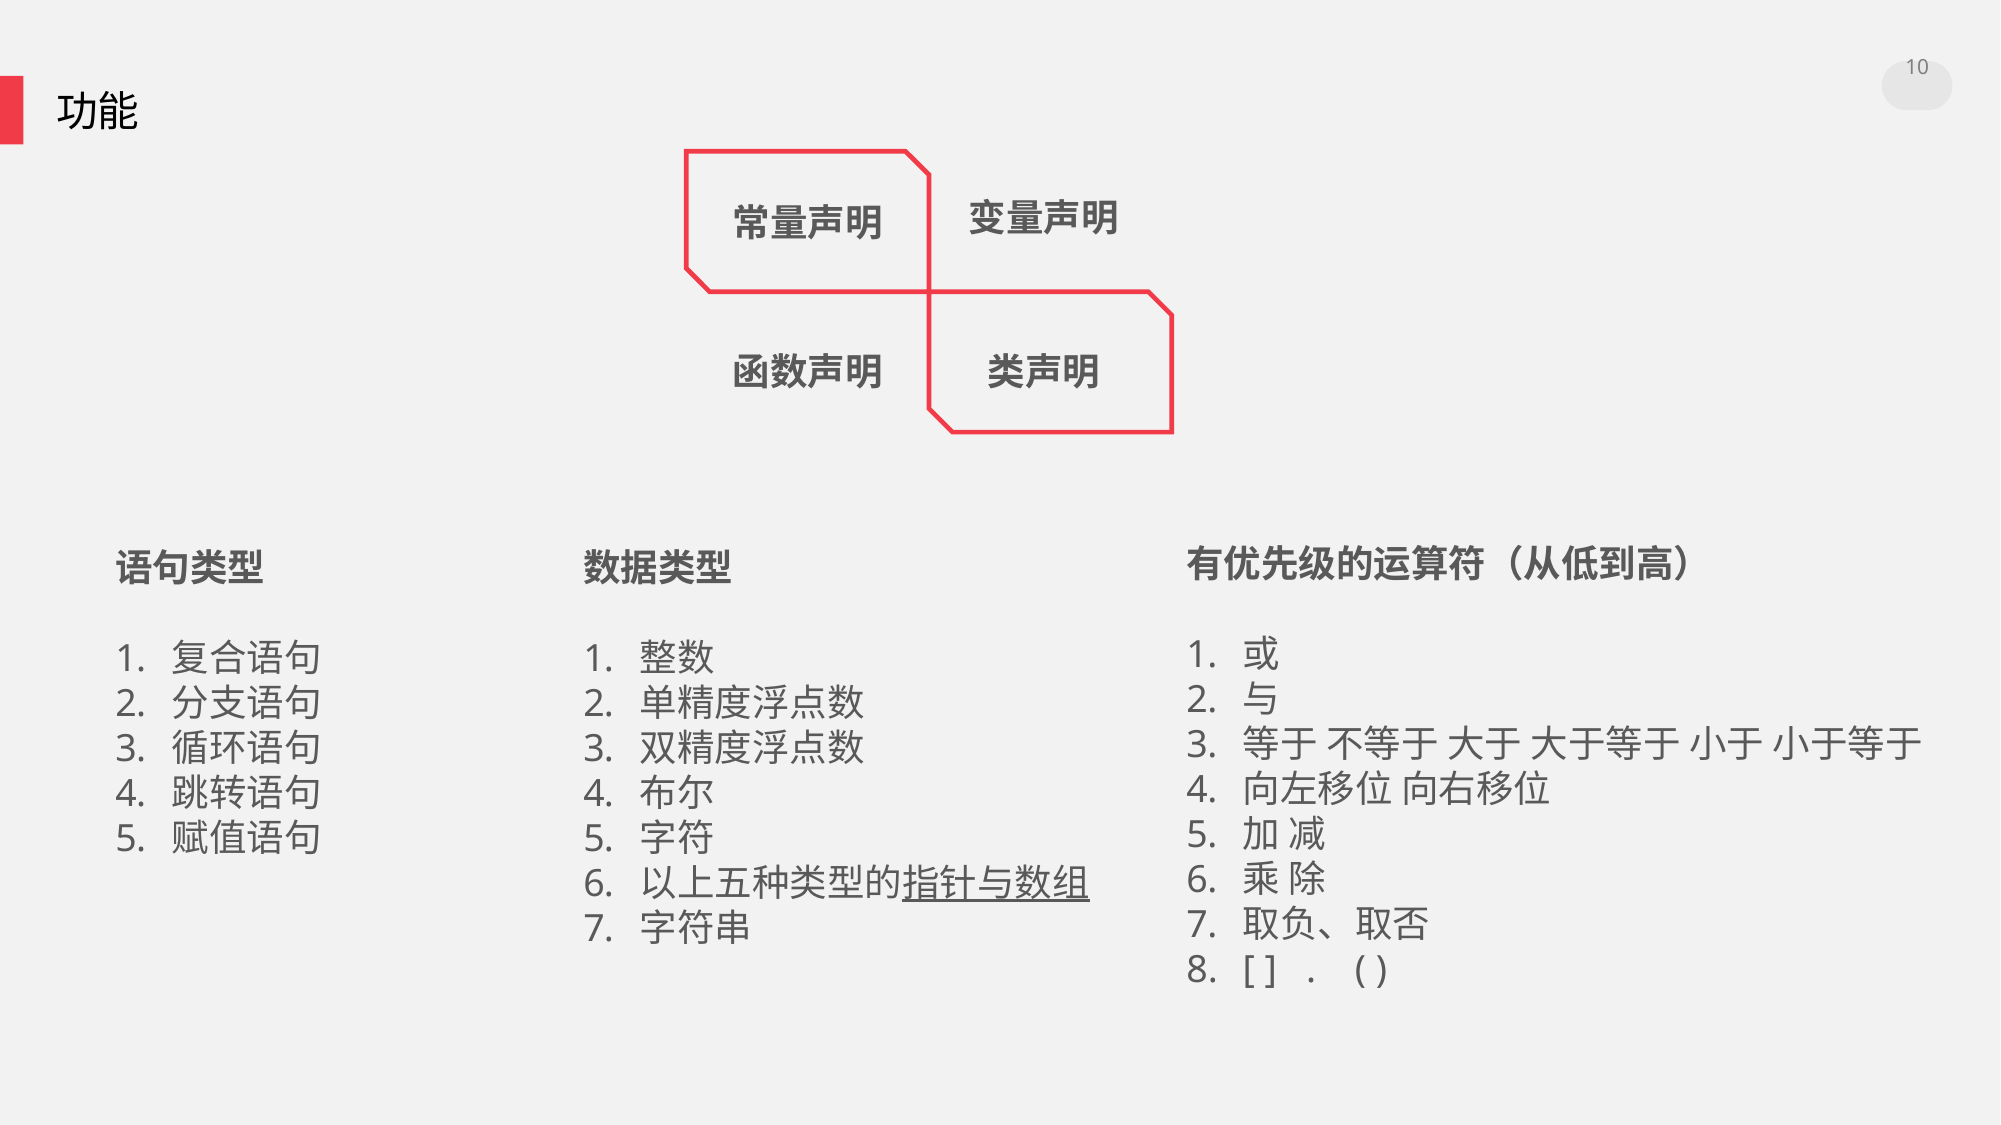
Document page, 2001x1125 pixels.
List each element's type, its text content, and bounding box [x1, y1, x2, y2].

text_box 常量声明 [685, 150, 930, 293]
text_box [928, 290, 1173, 434]
text_box 变量声明 [954, 187, 1134, 292]
text_box 语句类型 复合语句 分支语句 循环语句 跳转语句 赋值语句 [100, 536, 451, 912]
slide_number 10 [1881, 53, 1953, 118]
text_box 函数声明 [717, 327, 898, 401]
text_box 有优先级的运算符（从低到高） 或 与 等于 不等于 大于 大于等于 小于 小于等于 向左移位 向右移位 加 减 乘 除 取负、取否 [ ] . ( ) [1171, 532, 1996, 1042]
text_box 功能 [41, 82, 668, 152]
text_box 类声明 [972, 327, 1116, 401]
text_box 数据类型 整数 单精度浮点数 双精度浮点数 布尔 字符 以上五种类型的指针与数组 字符串 [568, 536, 1153, 1002]
